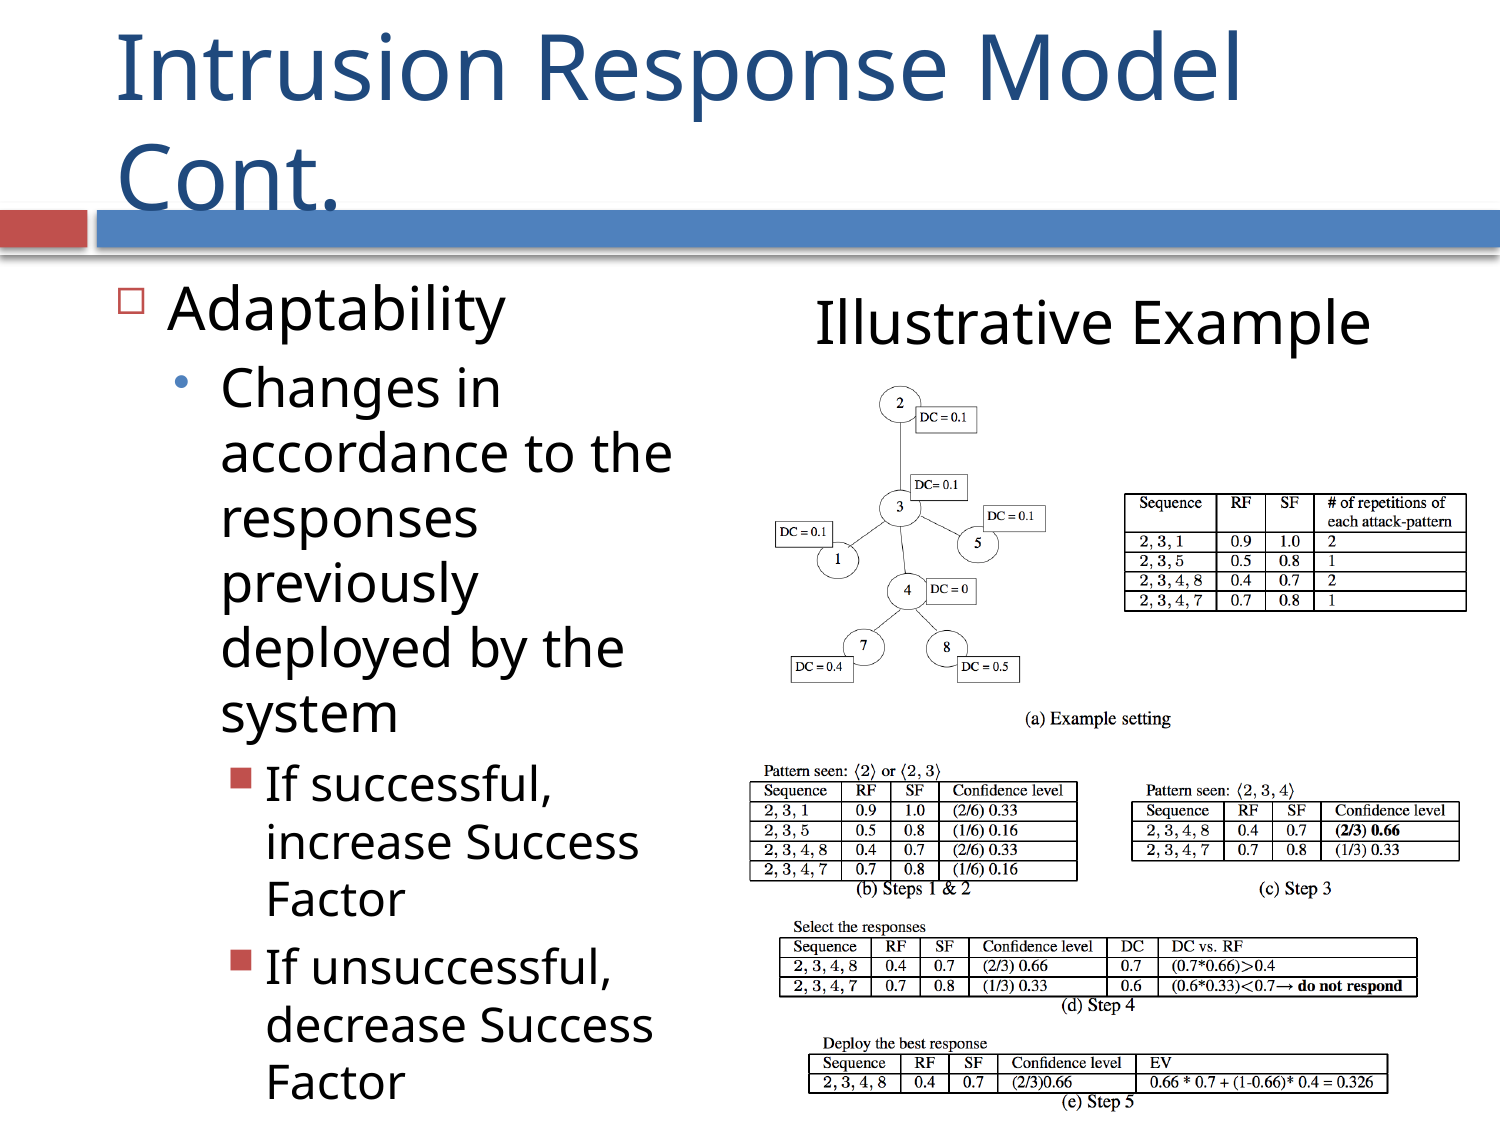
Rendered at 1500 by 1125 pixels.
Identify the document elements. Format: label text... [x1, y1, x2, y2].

picture [725, 384, 1475, 1116]
title Intrusion Response Model Cont. [100, 37, 1438, 200]
list Adaptability Changes in accordance to the responses previously deployed by the system If successful, increase Success Factor If unsuccessful, decrease Success Factor [100, 262, 726, 1000]
text_box Illustrative Example [800, 276, 1389, 364]
